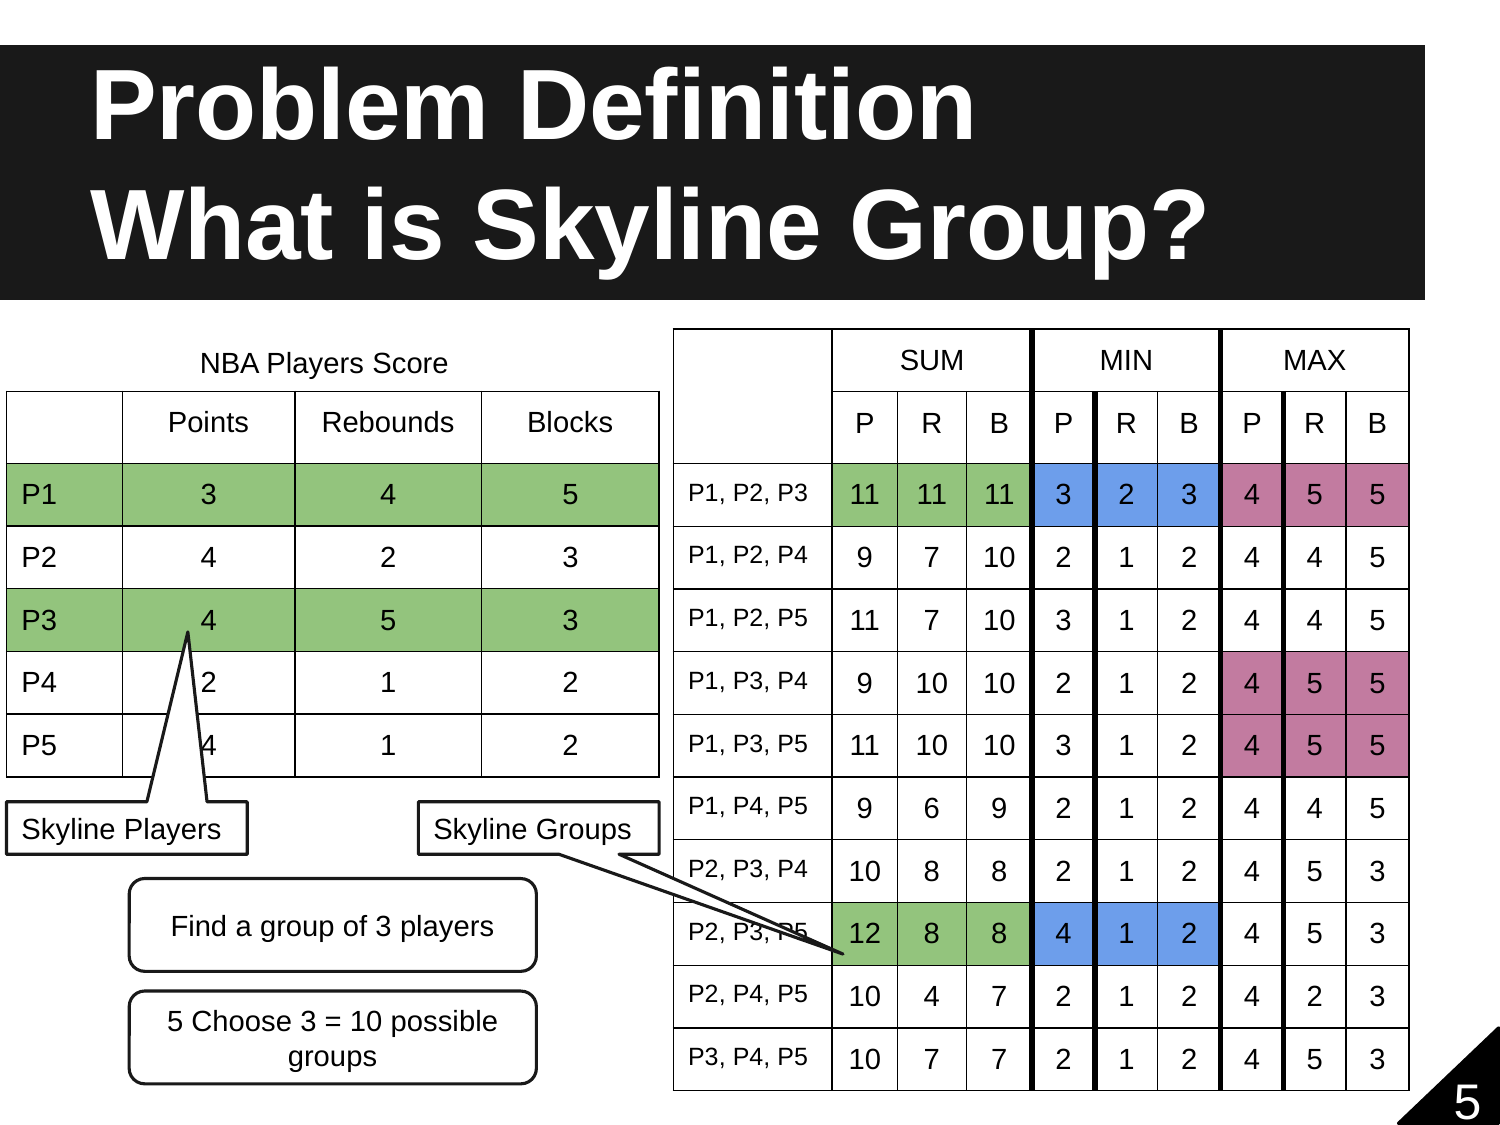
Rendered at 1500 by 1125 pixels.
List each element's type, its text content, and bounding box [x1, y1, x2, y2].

table_cell 3 [1035, 590, 1092, 651]
table_cell 3 [1158, 464, 1218, 526]
table_header MAX [1223, 330, 1408, 391]
table_cell 2 [1158, 966, 1218, 1027]
table_cell 2 [1158, 652, 1218, 714]
table_cell 4 [1223, 1029, 1281, 1090]
table_cell 4 [1223, 903, 1281, 965]
table_cell 5 [1347, 715, 1408, 776]
table_cell 11 [833, 590, 897, 651]
table_cell 5 [1347, 778, 1408, 839]
table_cell 4 [1223, 966, 1281, 1027]
table_cell 1 [1098, 1029, 1157, 1090]
table_header Rebounds [296, 392, 481, 463]
table_cell 2 [1158, 1029, 1218, 1090]
table_cell 11 [833, 464, 897, 526]
table_cell 4 [123, 589, 294, 651]
text_box Find a group of 3 players [129, 878, 537, 972]
table_cell 4 [1223, 590, 1281, 651]
table_cell 1 [296, 652, 481, 713]
table_cell 3 [1347, 1029, 1408, 1090]
table_cell 7 [898, 1029, 966, 1090]
table_cell 4 [123, 715, 167, 776]
title Problem Definition What is Skyline Group? [75, 45, 1425, 295]
table_cell P1, P3, P5 [674, 715, 831, 776]
table_header Points [123, 392, 294, 463]
table_cell P1, P2, P4 [674, 527, 831, 588]
table_cell 4 [1223, 652, 1281, 714]
table_cell 8 [967, 840, 1029, 902]
table_cell 4 [1286, 778, 1345, 839]
table_header [674, 330, 831, 463]
table_cell P1, P4, P5 [674, 778, 831, 839]
table_cell 2 [1035, 966, 1092, 1027]
table_cell B [1158, 392, 1218, 463]
table_cell 1 [1098, 652, 1157, 714]
table_cell P [833, 392, 897, 463]
table_cell 1 [1098, 527, 1157, 588]
text_box 5 [1417, 1063, 1500, 1125]
table_cell 4 [1223, 527, 1281, 588]
table_cell 5 [1286, 840, 1345, 902]
table_cell 3 [1347, 903, 1408, 965]
table_header Blocks [482, 392, 658, 463]
table_header MIN [1035, 330, 1218, 391]
table_cell 10 [898, 715, 966, 776]
table_cell 1 [1098, 590, 1157, 651]
table_cell P1, P2, P3 [674, 464, 831, 526]
table_cell P [1223, 392, 1281, 463]
table_cell 5 [1286, 464, 1345, 526]
table_cell P5 [7, 715, 122, 776]
table_cell 7 [967, 966, 1029, 1027]
table_cell 1 [1098, 903, 1157, 965]
table_cell 8 [898, 903, 966, 965]
table_cell 11 [833, 715, 897, 776]
text_box 5 Choose 3 = 10 possible groups [129, 991, 537, 1084]
table_cell 4 [1223, 715, 1281, 776]
table_cell 2 [482, 715, 658, 776]
table_cell B [967, 392, 1029, 463]
table_cell 10 [833, 1029, 897, 1090]
table_cell 8 [898, 840, 966, 902]
table_cell 6 [898, 778, 966, 839]
table_cell 2 [1158, 527, 1218, 588]
table_cell 7 [967, 1029, 1029, 1090]
table_cell 10 [898, 652, 966, 714]
table_cell 4 [1223, 464, 1281, 526]
text_box Skyline Players [6, 631, 248, 855]
table_cell P1, P2, P5 [674, 590, 831, 651]
table_cell 10 [967, 590, 1029, 651]
table_cell 4 [1286, 590, 1345, 651]
table_header SUM [833, 330, 1029, 391]
table_cell 9 [967, 778, 1029, 839]
table_cell 2 [123, 652, 182, 713]
table_cell 5 [296, 589, 481, 651]
text_box [1398, 1105, 1417, 1124]
table_cell 5 [1347, 652, 1408, 714]
text_box [1461, 1027, 1499, 1063]
text_box NBA Players Score [184, 344, 481, 380]
table_cell 5 [482, 464, 658, 525]
table_cell 2 [1158, 778, 1218, 839]
table_cell P2, P3, P5 [674, 903, 831, 965]
table_cell 11 [898, 464, 966, 526]
table_cell P1, P3, P4 [674, 652, 831, 714]
table_cell P2 [7, 527, 122, 588]
table_cell P2, P3, P4 [674, 840, 831, 902]
table_cell 4 [1035, 903, 1092, 965]
table_cell 2 [1158, 590, 1218, 651]
text_box Skyline Groups [418, 801, 844, 955]
table_cell 10 [967, 652, 1029, 714]
table_cell 9 [833, 778, 897, 839]
table_cell 3 [1347, 840, 1408, 902]
table_cell 2 [1158, 903, 1218, 965]
table_cell 2 [1098, 464, 1157, 526]
table_cell 9 [833, 652, 897, 714]
table_cell 1 [1098, 715, 1157, 776]
table_cell 2 [1035, 1029, 1092, 1090]
table_header [7, 392, 122, 463]
table_cell 7 [898, 590, 966, 651]
table_cell 3 [1347, 966, 1408, 1027]
table_cell P4 [7, 652, 122, 713]
table_cell 5 [1347, 464, 1408, 526]
table_cell 2 [1286, 966, 1345, 1027]
table_cell R [898, 392, 966, 463]
table_cell 4 [1223, 778, 1281, 839]
table_cell 3 [482, 589, 658, 651]
table_cell 5 [1286, 1029, 1345, 1090]
table_cell 4 [296, 464, 481, 525]
table_cell 2 [191, 652, 294, 713]
table_cell 5 [1347, 527, 1408, 588]
table_cell 4 [198, 715, 294, 776]
table_cell 2 [1158, 715, 1218, 776]
table_cell 2 [1035, 527, 1092, 588]
table_cell 2 [296, 527, 481, 588]
table_cell 4 [1286, 527, 1345, 588]
table_cell 4 [123, 527, 294, 588]
table_cell 5 [1347, 590, 1408, 651]
table_cell 10 [833, 966, 897, 1027]
table_cell B [1347, 392, 1408, 463]
table_cell 1 [1098, 778, 1157, 839]
table_cell 10 [833, 840, 897, 902]
table_cell P3, P4, P5 [674, 1029, 831, 1090]
table_cell 7 [898, 527, 966, 588]
table_cell P [1035, 392, 1092, 463]
table_cell 2 [1035, 778, 1092, 839]
table_cell 11 [967, 464, 1029, 526]
table_cell 1 [296, 715, 481, 776]
table_cell 2 [1035, 840, 1092, 902]
table_cell 10 [967, 715, 1029, 776]
table_cell 2 [1158, 840, 1218, 902]
table_cell 2 [482, 652, 658, 713]
table_cell P1 [7, 464, 122, 525]
table_cell 9 [833, 527, 897, 588]
table_cell P3 [7, 589, 122, 651]
table_cell 1 [1098, 966, 1157, 1027]
table_cell 3 [1035, 464, 1092, 526]
table_cell P2, P4, P5 [674, 966, 831, 1027]
table_cell R [1098, 392, 1157, 463]
table_cell 3 [1035, 715, 1092, 776]
table_cell 2 [1035, 652, 1092, 714]
table_cell 5 [1286, 652, 1345, 714]
table_cell 4 [898, 966, 966, 1027]
table_cell 5 [1286, 715, 1345, 776]
table_cell 8 [967, 903, 1029, 965]
table_cell 4 [1223, 840, 1281, 902]
table_cell 1 [1098, 840, 1157, 902]
table_cell 3 [482, 527, 658, 588]
table_cell 3 [123, 464, 294, 525]
table_cell 10 [967, 527, 1029, 588]
table_cell 5 [1286, 903, 1345, 965]
table_cell R [1286, 392, 1345, 463]
table_cell 12 [833, 903, 897, 965]
